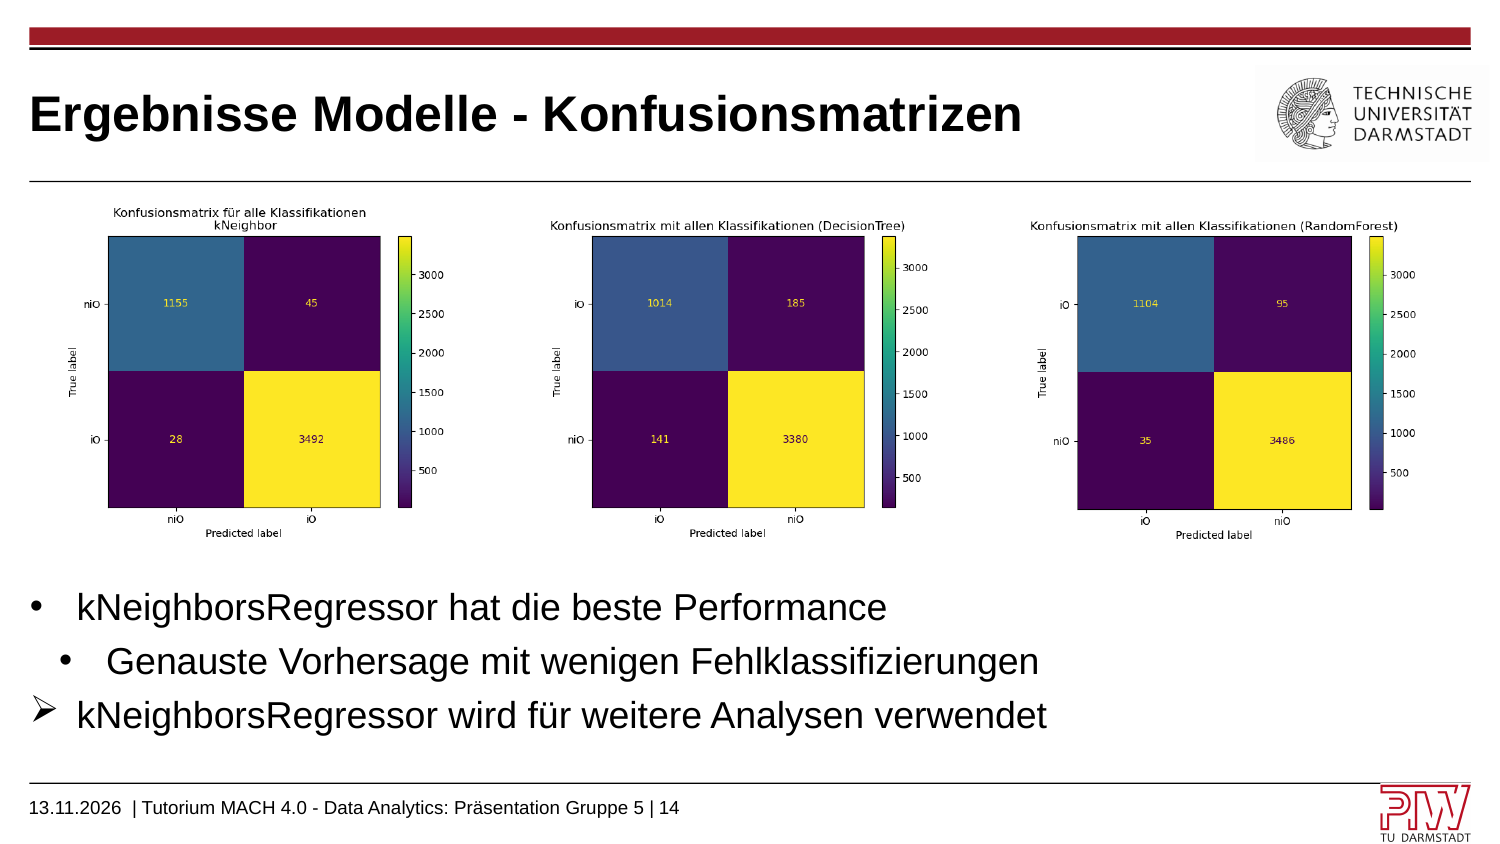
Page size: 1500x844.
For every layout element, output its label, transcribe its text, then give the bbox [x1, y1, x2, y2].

picture [1255, 65, 1490, 162]
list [997, 193, 1471, 548]
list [29, 193, 499, 546]
picture [1380, 783, 1471, 844]
text_box kNeighborsRegressor hat die beste Performance Genauste Vorhersage mit wenigen Fehlklassifizierungen kNeighborsRegressor wird für weitere Analysen verwendet [29, 575, 1471, 756]
title Ergebnisse Modelle - Konfusionsmatrizen [29, 60, 1147, 164]
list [513, 193, 984, 546]
